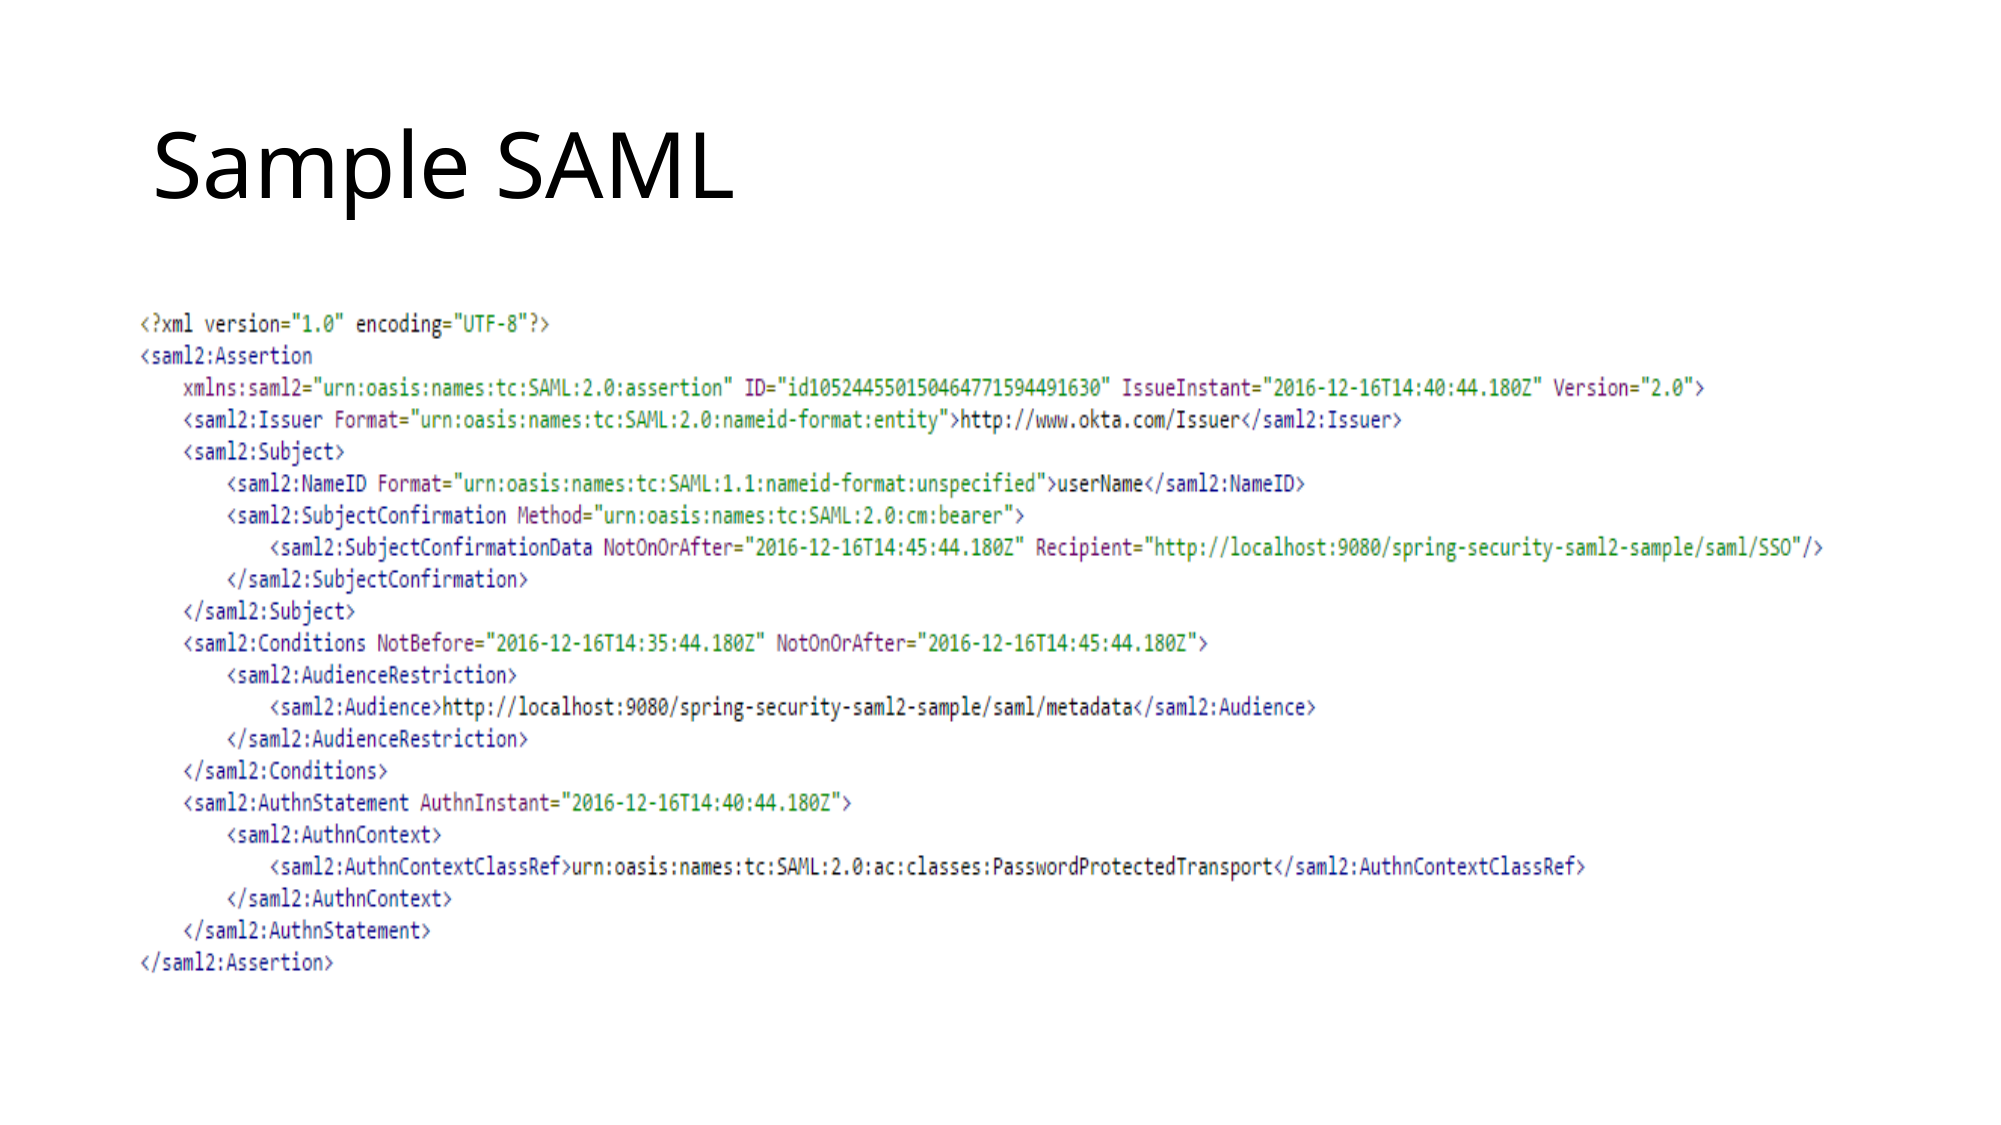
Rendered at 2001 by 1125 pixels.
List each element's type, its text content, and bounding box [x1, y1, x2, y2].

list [137, 307, 1863, 1020]
title Sample SAML [137, 59, 1863, 278]
